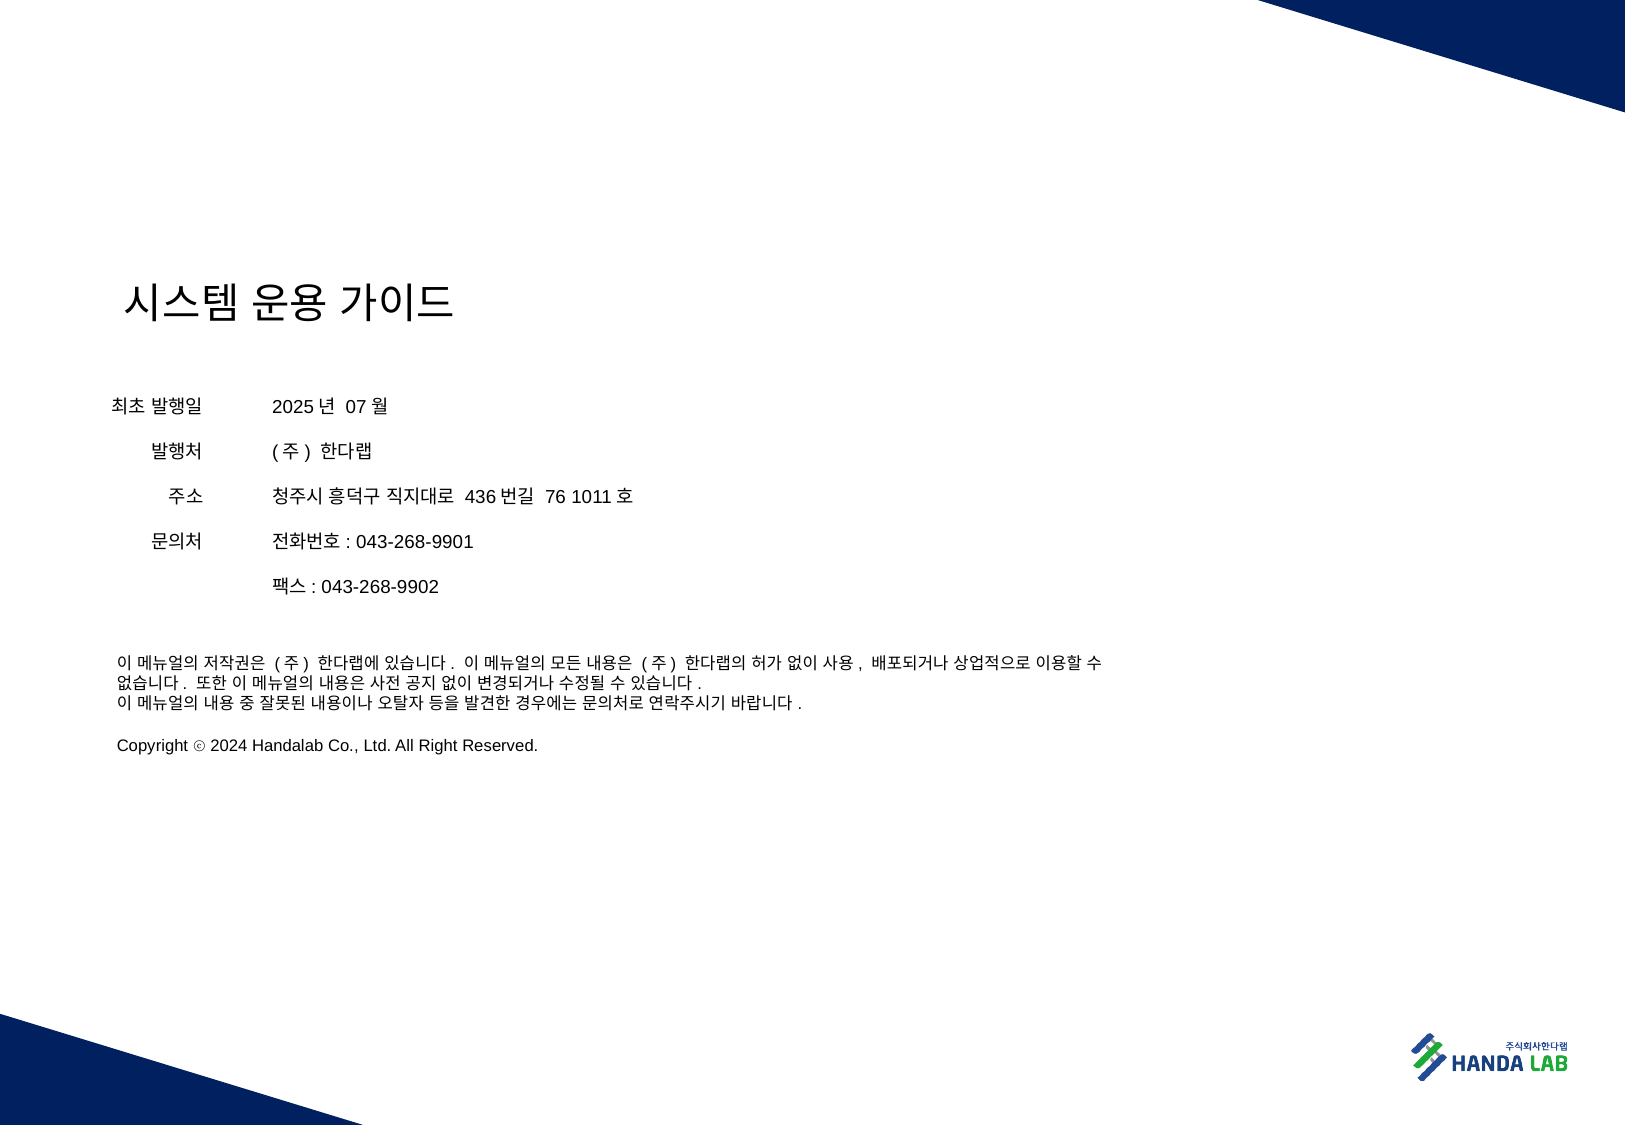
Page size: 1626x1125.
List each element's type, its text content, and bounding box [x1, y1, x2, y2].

picture [1353, 989, 1625, 1125]
text_box [0, 1012, 367, 1125]
text_box 2025년 07월 (주) 한다랩 청주시 흥덕구 직지대로 436번길 76 1011호 전화번호: 043-268-9901 팩스: 043-268-9902 [257, 365, 778, 605]
text_box 최초 발행일 발행처 주소 문의처 [0, 365, 218, 560]
text_box Copyright ⓒ 2024 Handalab Co., Ltd. All Right Reserved. [102, 727, 1123, 763]
text_box [1257, 0, 1625, 114]
text_box 시스템 운용 가이드 [54, 269, 526, 335]
text_box 이 메뉴얼의 저작권은 (주) 한다랩에 있습니다. 이 메뉴얼의 모든 내용은 (주) 한다랩의 허가 없이 사용, 배포되거나 상업적으로 이용할 수 없습니다. 또한 이 메뉴얼의 내용은 사전 공지 없이 변경되거나 수정될 수 있습니다. 이 메뉴얼의 내용 중 잘못된 내용이나 오탈자 등을 발견한 경우에는 문의처로 연락주시기 바랍니다. [102, 645, 1123, 720]
